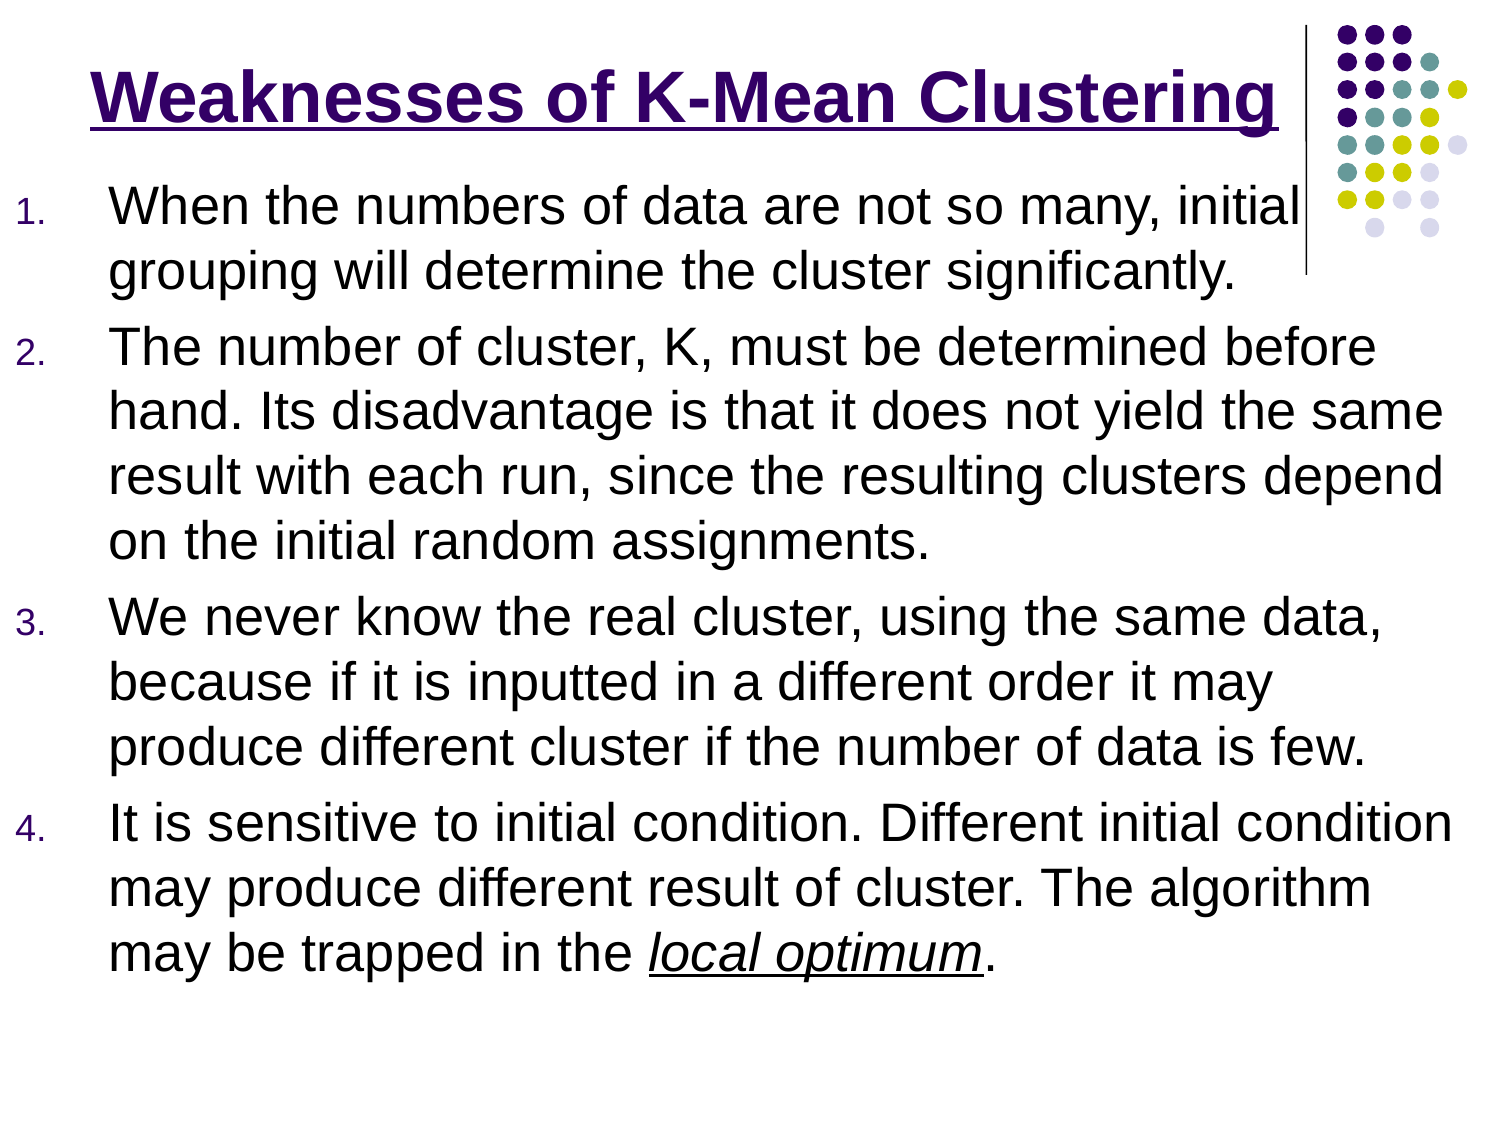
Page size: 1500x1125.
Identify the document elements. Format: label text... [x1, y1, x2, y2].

title Weaknesses of K-Mean Clustering [74, 19, 1313, 162]
list When the numbers of data are not so many, initial grouping will determine the cluster significantly. The number of cluster, K, must be determined before hand. Its disadvantage is that it does not yield the same result with each run, since the resulting clusters depend on the initial random assignments. We never know the real cluster, using the same data, because if it is inputted in a different order it may produce different cluster if the number of data is few. It is sensitive to initial condition. Different initial condition may produce different result of cluster. The algorithm may be trapped in the local optimum. [0, 162, 1500, 1125]
